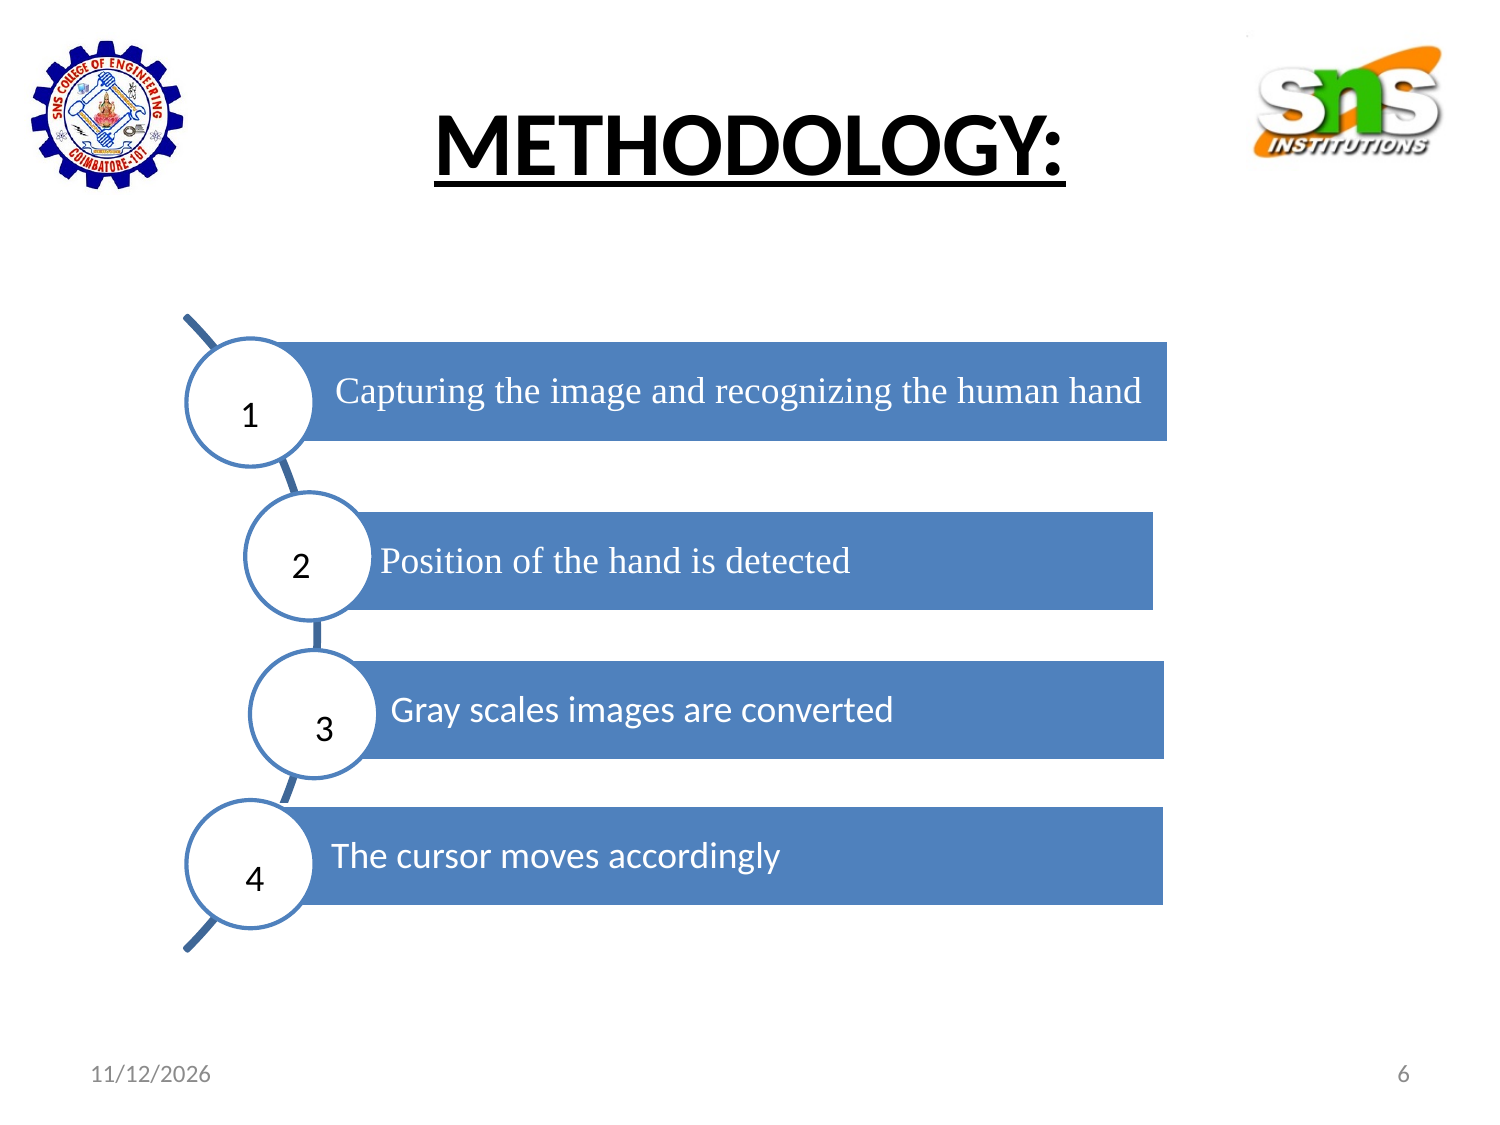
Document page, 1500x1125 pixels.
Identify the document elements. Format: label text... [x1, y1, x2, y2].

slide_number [75, 1042, 425, 1103]
slide_number 6 [1074, 1042, 1425, 1103]
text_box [174, 299, 1176, 967]
picture [24, 32, 188, 196]
title METHODOLOGY: [75, 45, 1425, 233]
picture [1245, 30, 1447, 172]
